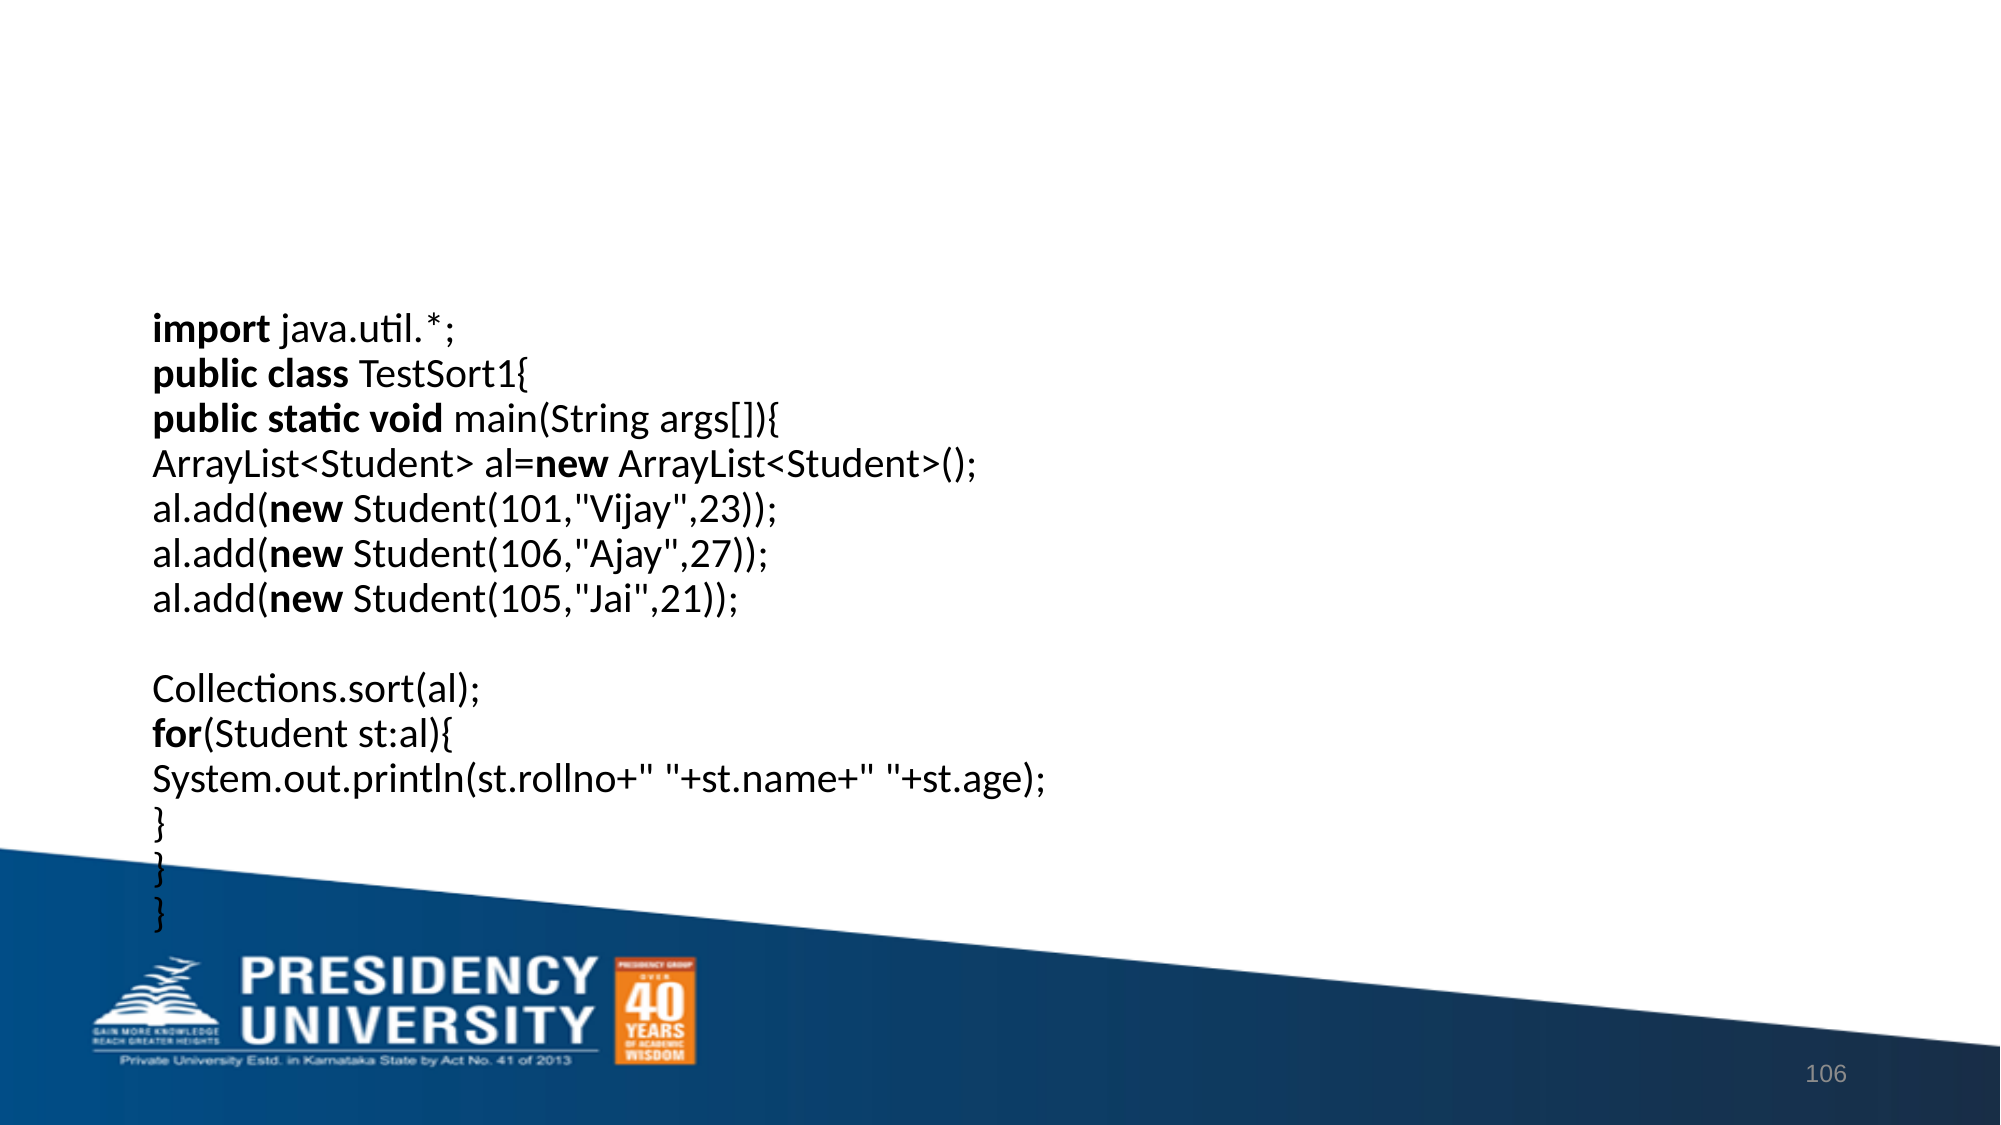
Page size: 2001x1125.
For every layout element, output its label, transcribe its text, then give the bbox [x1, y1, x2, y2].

picture [0, 845, 2000, 1125]
list import java.util.*; public class TestSort1{ public static void main(String args[]){ ArrayList<Student> al=new ArrayList<Student>(); al.add(new Student(101,"Vijay",23)); al.add(new Student(106,"Ajay",27)); al.add(new Student(105,"Jai",21)); Collections.sort(al); for(Student st:al){ System.out.println(st.rollno+" "+st.name+" "+st.age); } } } [137, 299, 1863, 1014]
slide_number 106 [1412, 1042, 1863, 1103]
